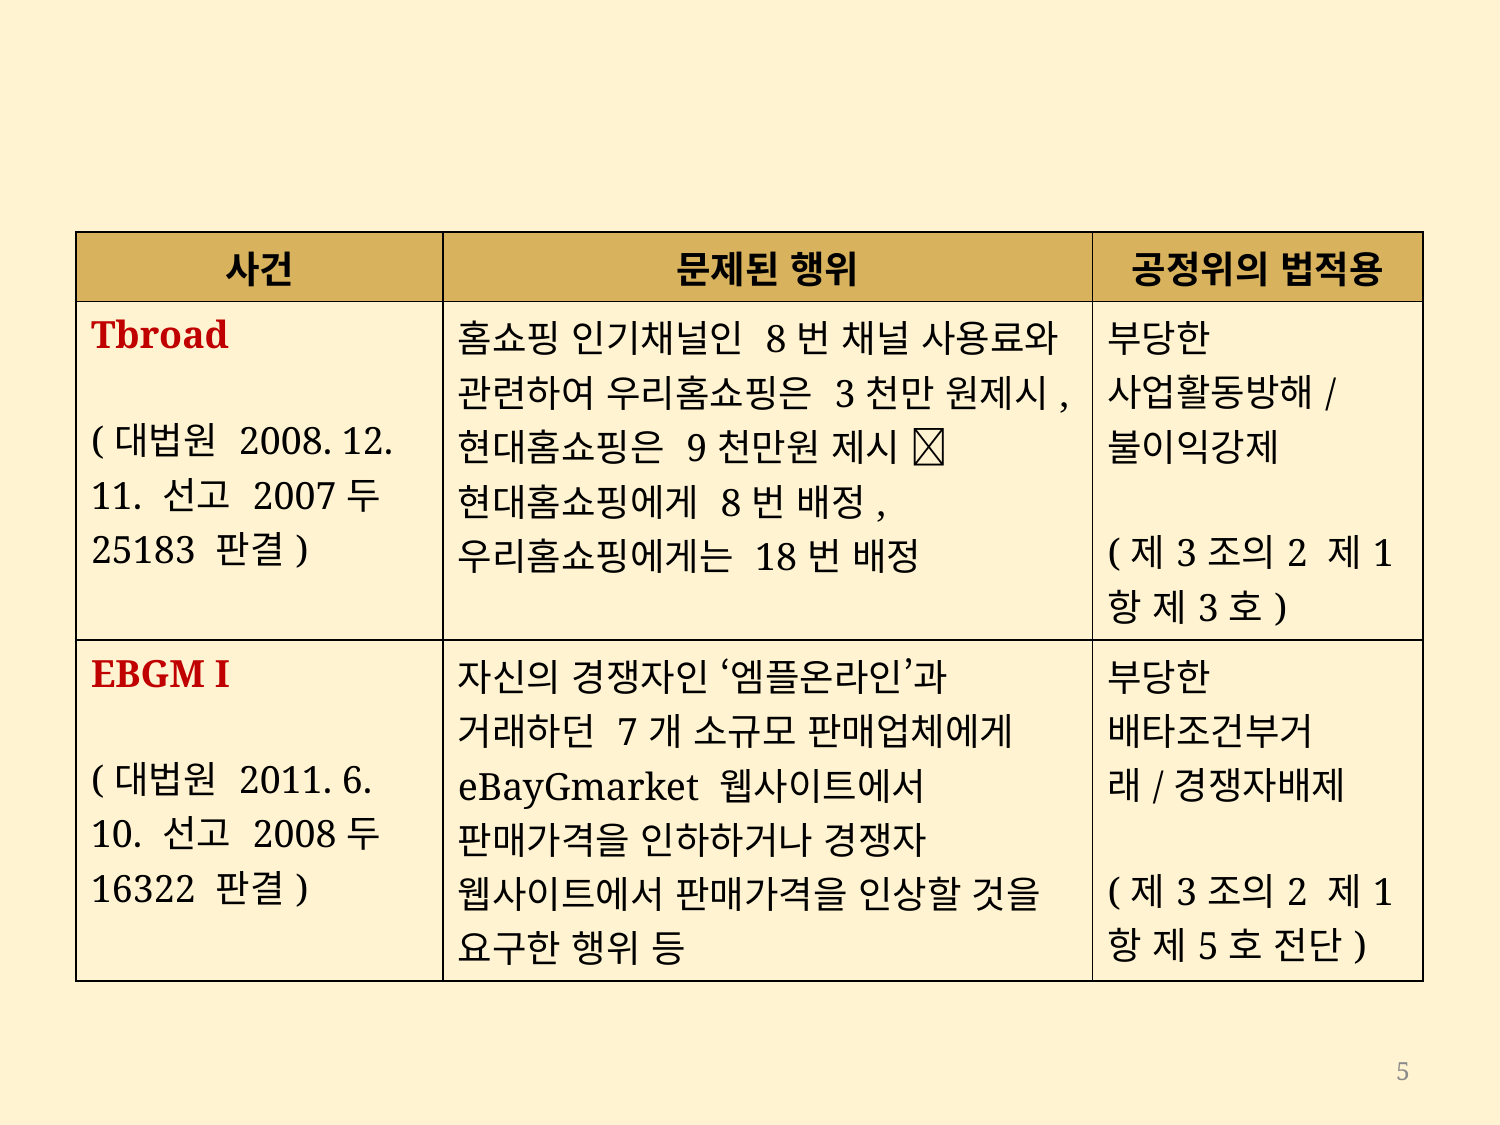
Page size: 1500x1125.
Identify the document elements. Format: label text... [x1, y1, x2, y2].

slide_number 5 [1074, 1042, 1425, 1103]
table_cell 부당한 사업활동방해/불이익강제 (제3조의2 제1항 제3호) [1093, 302, 1422, 639]
table_cell Tbroad (대법원 2008. 12. 11. 선고 2007두25183 판결) [77, 302, 442, 639]
table_cell EBGM I (대법원 2011. 6. 10. 선고 2008두16322 판결) [77, 641, 442, 980]
table_header 공정위의 법적용 [1093, 233, 1422, 301]
table_header 사건 [77, 233, 442, 301]
table_cell 부당한 배타조건부거래/경쟁자배제 (제3조의2 제1항 제5호 전단) [1093, 641, 1422, 980]
table_cell 자신의 경쟁자인 ‘엠플온라인’과 거래하던 7개 소규모 판매업체에게 eBayGmarket 웹사이트에서 판매가격을 인하하거나 경쟁자 웹사이트에서 판매가격을 인상할 것을 요구한 행위 등 [444, 641, 1092, 980]
table_header 문제된 행위 [444, 233, 1092, 301]
table_cell 홈쇼핑 인기채널인 8번 채널 사용료와 관련하여 우리홈쇼핑은 3천만 원제시, 현대홈쇼핑은 9천만원 제시  현대홈쇼핑에게 8번 배정, 우리홈쇼핑에게는 18번 배정 [444, 302, 1092, 639]
